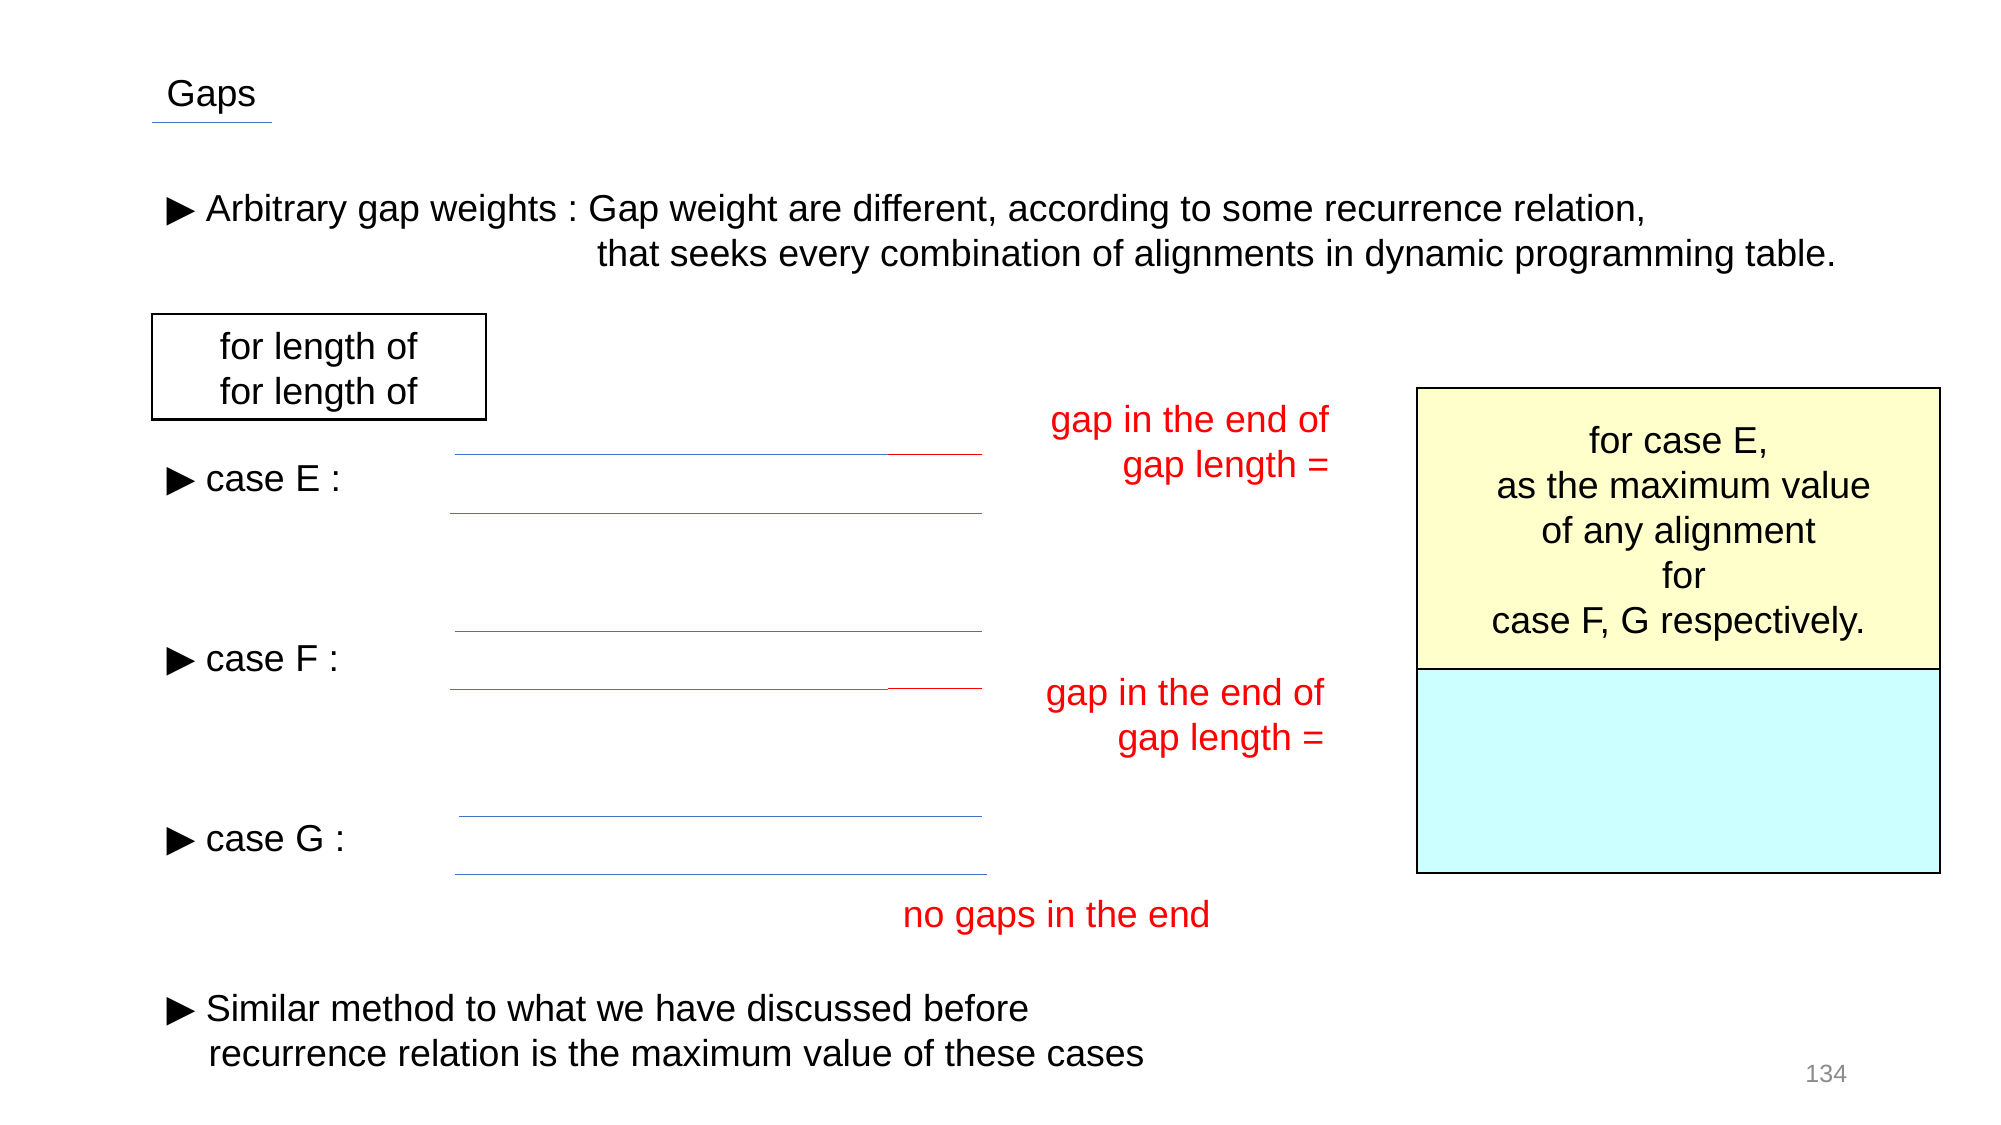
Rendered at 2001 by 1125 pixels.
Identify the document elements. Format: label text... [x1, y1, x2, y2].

text_box no gaps in the end [888, 882, 1322, 943]
slide_number 134 [1412, 1042, 1863, 1103]
text_box Gaps [151, 61, 1253, 122]
text_box ▶ Similar method to what we have discussed before recurrence relation is the maximum value of these cases [151, 976, 1274, 1081]
text_box ▶ Arbitrary gap weights : Gap weight are different, according to some recurrence relation, that seeks every combination of alignments in dynamic programming table. ▶ case E : ▶ case F : ▶ case G : [151, 176, 1913, 867]
